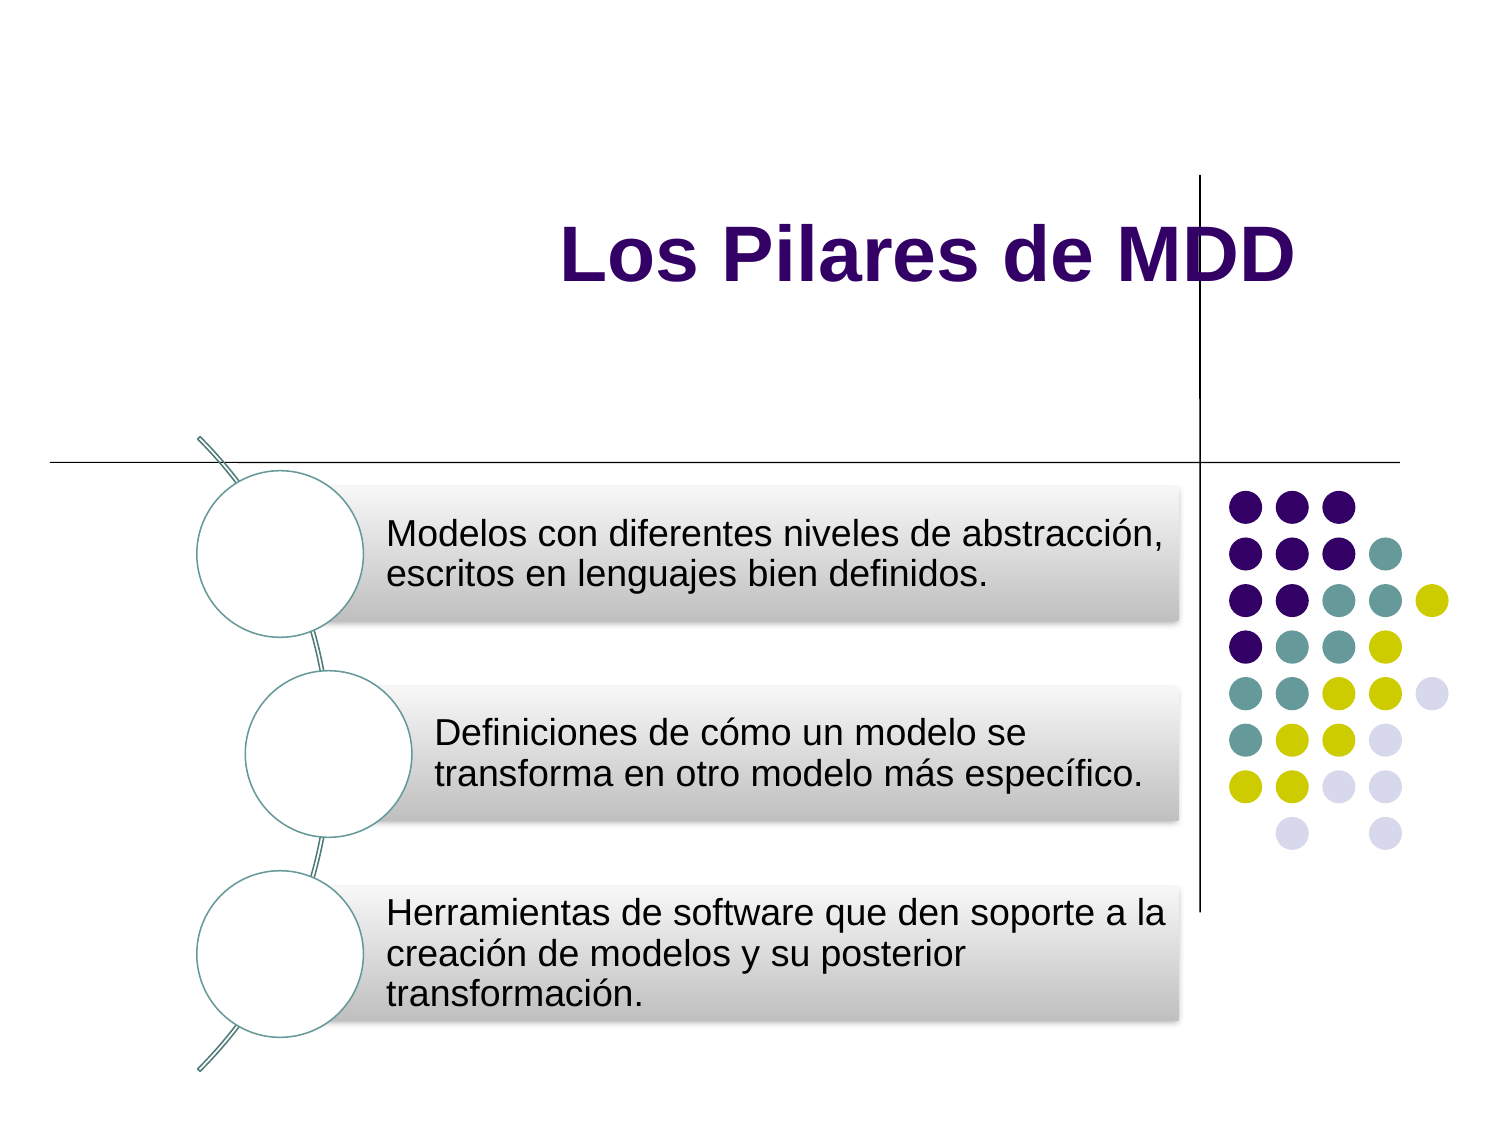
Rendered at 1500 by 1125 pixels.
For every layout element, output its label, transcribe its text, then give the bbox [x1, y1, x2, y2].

title Los Pilares de MDD [187, 194, 1313, 305]
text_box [187, 420, 1188, 1088]
